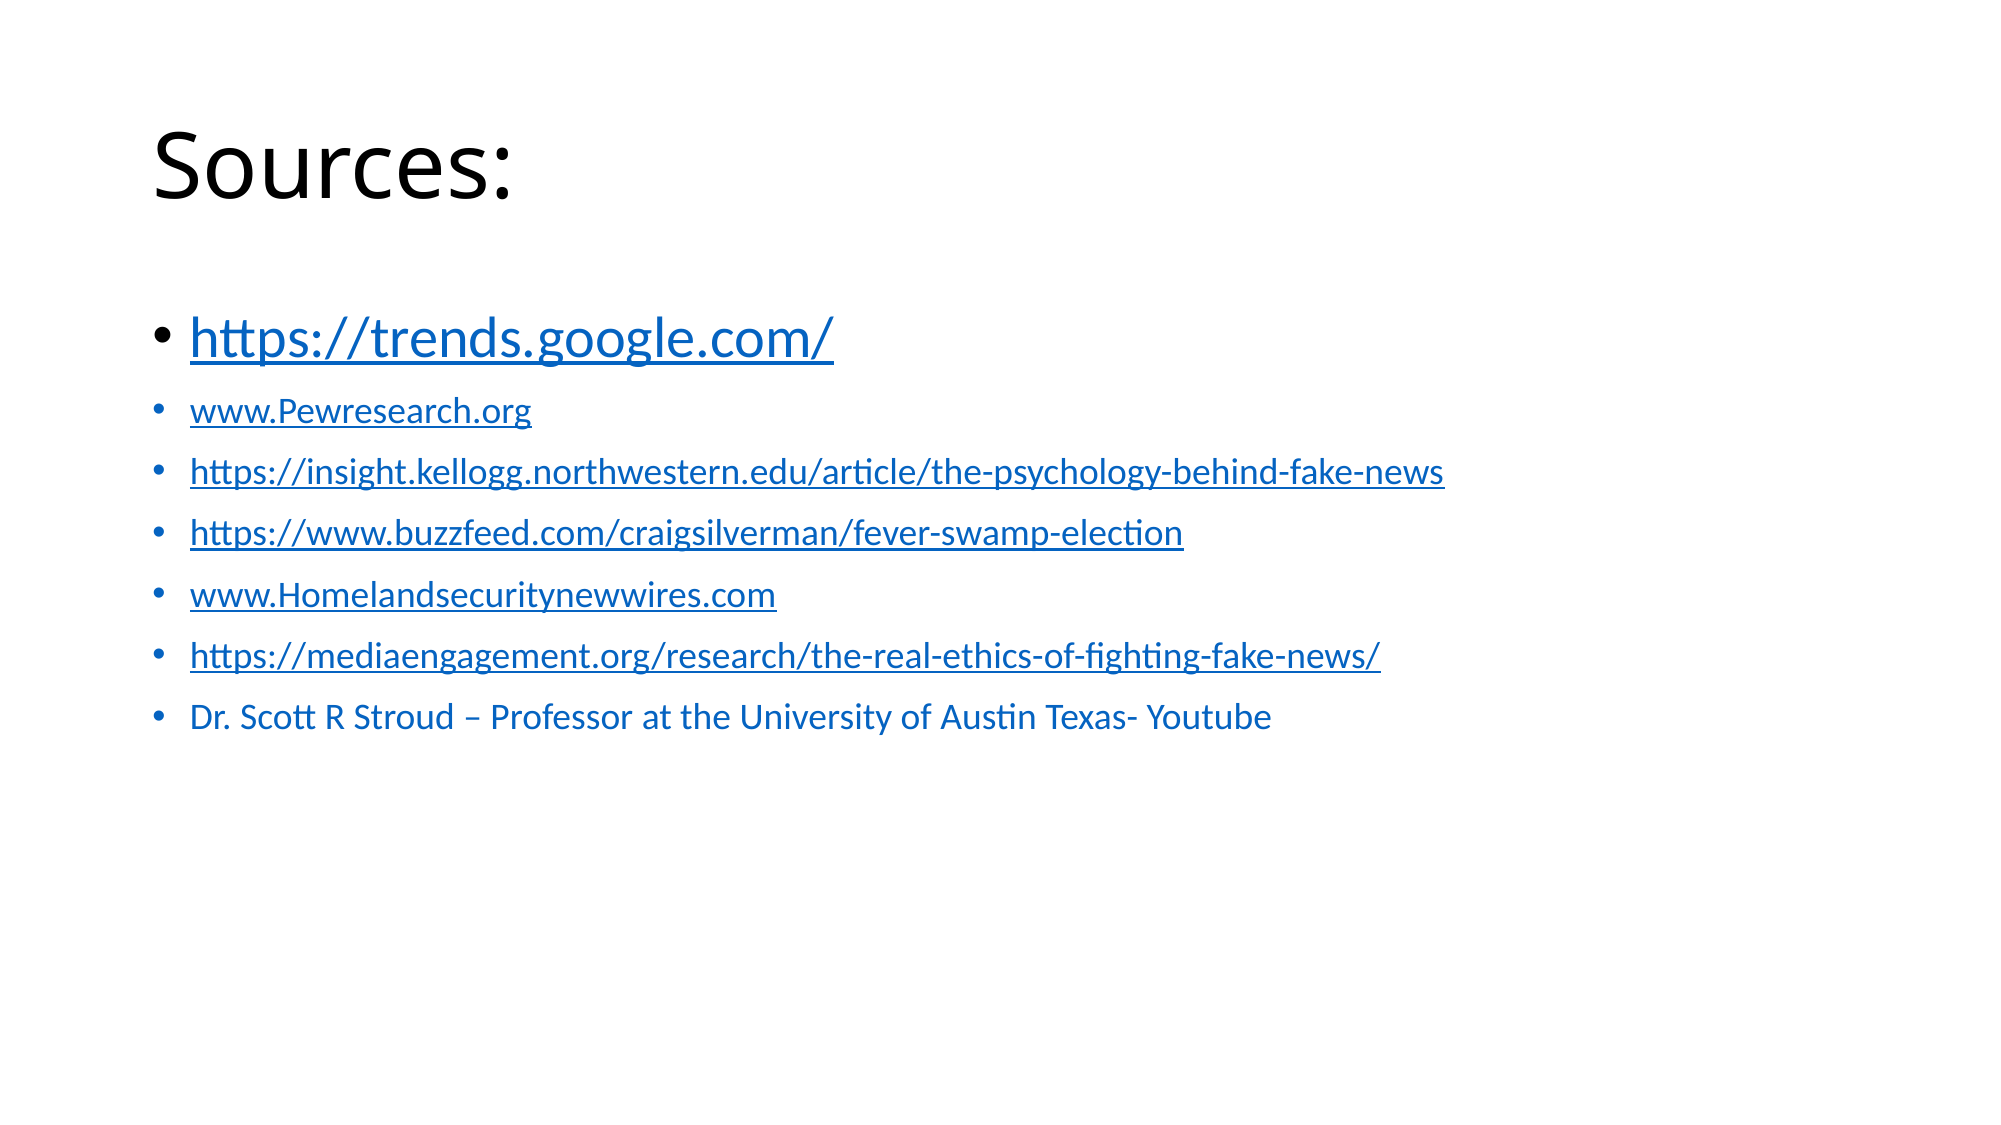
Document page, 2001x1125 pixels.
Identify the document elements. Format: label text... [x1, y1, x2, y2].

title Sources: [137, 59, 1863, 278]
list https://trends.google.com/ www.Pewresearch.org https://insight.kellogg.northwestern.edu/article/the-psychology-behind-fake-news https://www.buzzfeed.com/craigsilverman/fever-swamp-election www.Homelandsecuritynewwires.com https://mediaengagement.org/research/the-real-ethics-of-fighting-fake-news/ Dr. Scott R Stroud – Professor at the University of Austin Texas- Youtube [137, 299, 1863, 1014]
